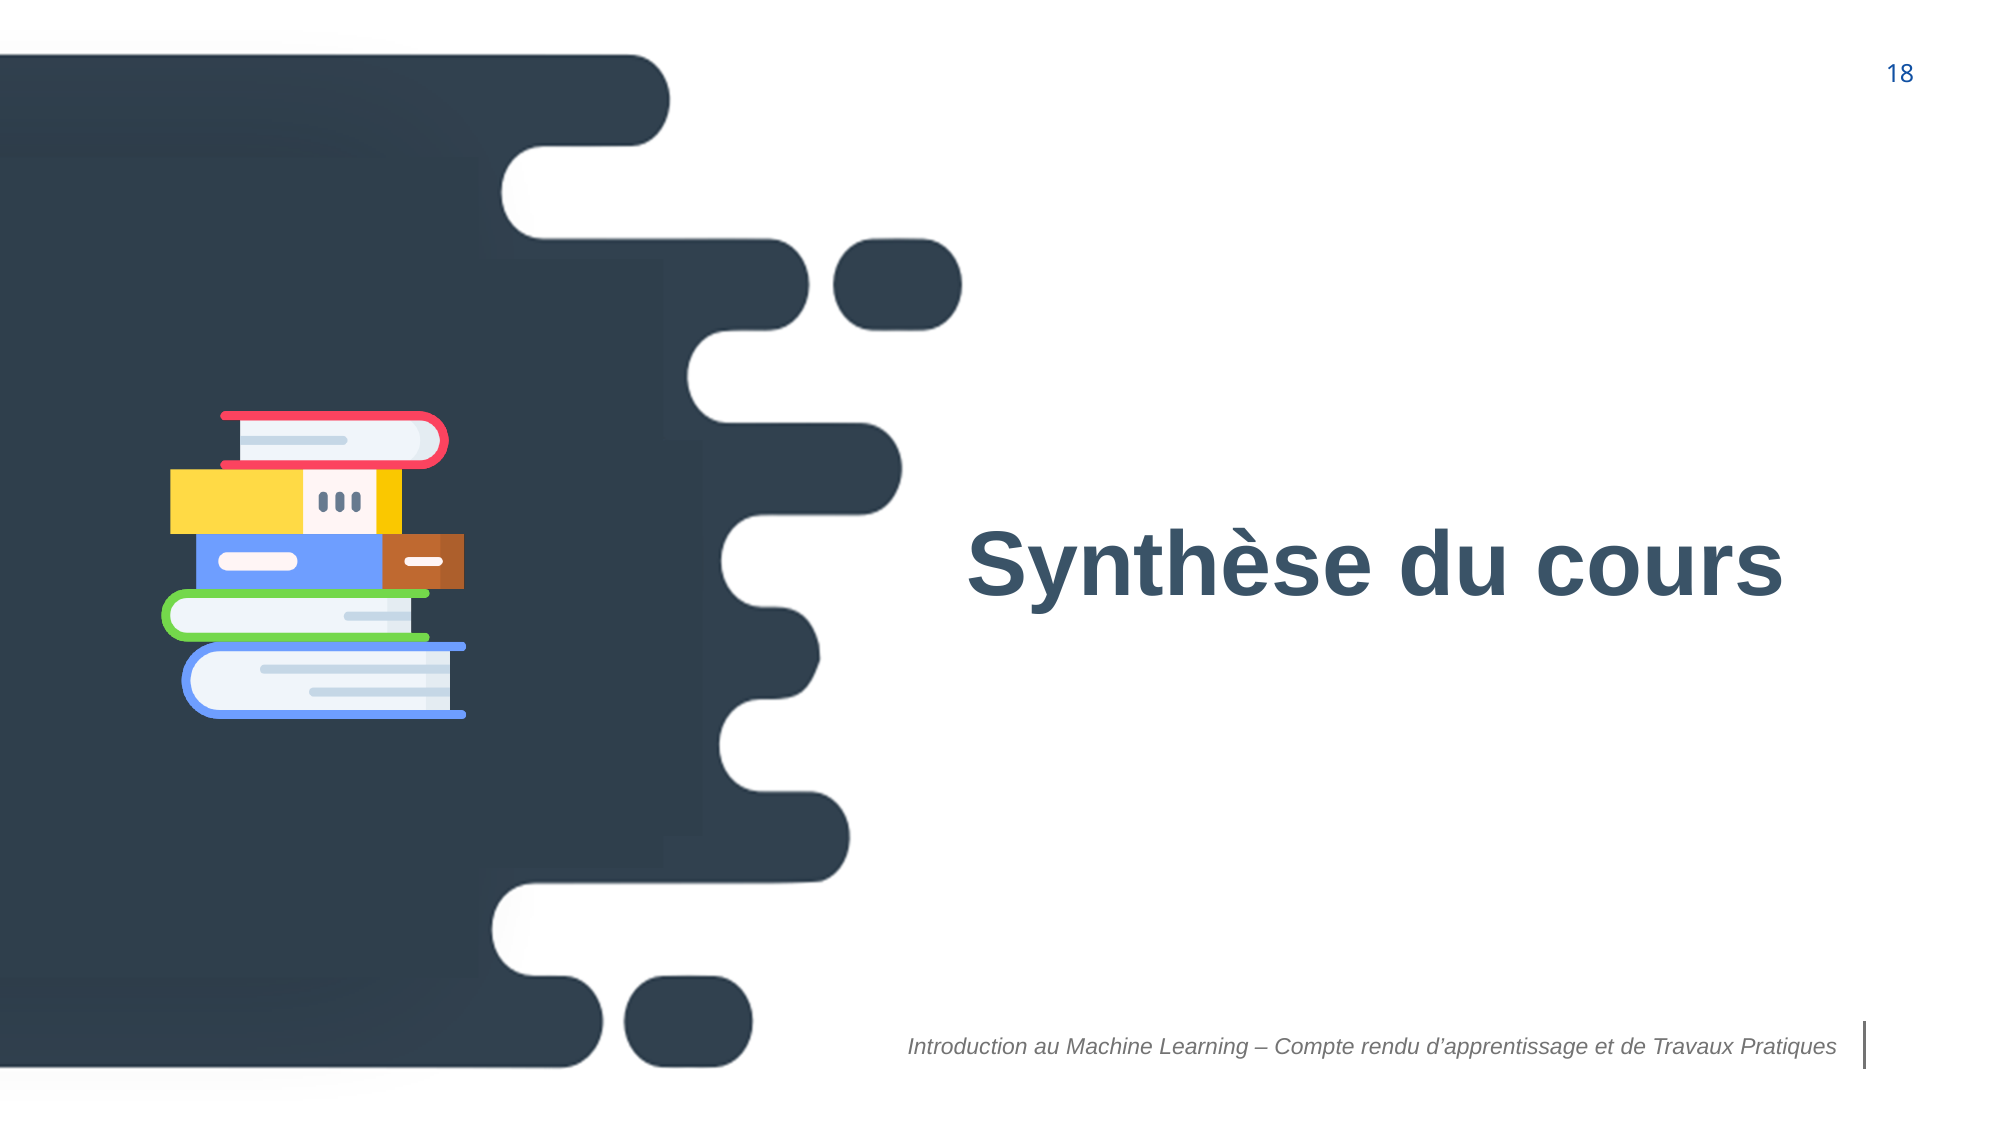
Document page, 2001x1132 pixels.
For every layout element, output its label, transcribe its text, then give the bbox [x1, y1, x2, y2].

list Synthèse du cours [712, 356, 1972, 776]
picture [0, 0, 2001, 1132]
list Introduction au Machine Learning – Compte rendu d’apprentissage et de Travaux Pratiques [890, 1016, 1860, 1078]
